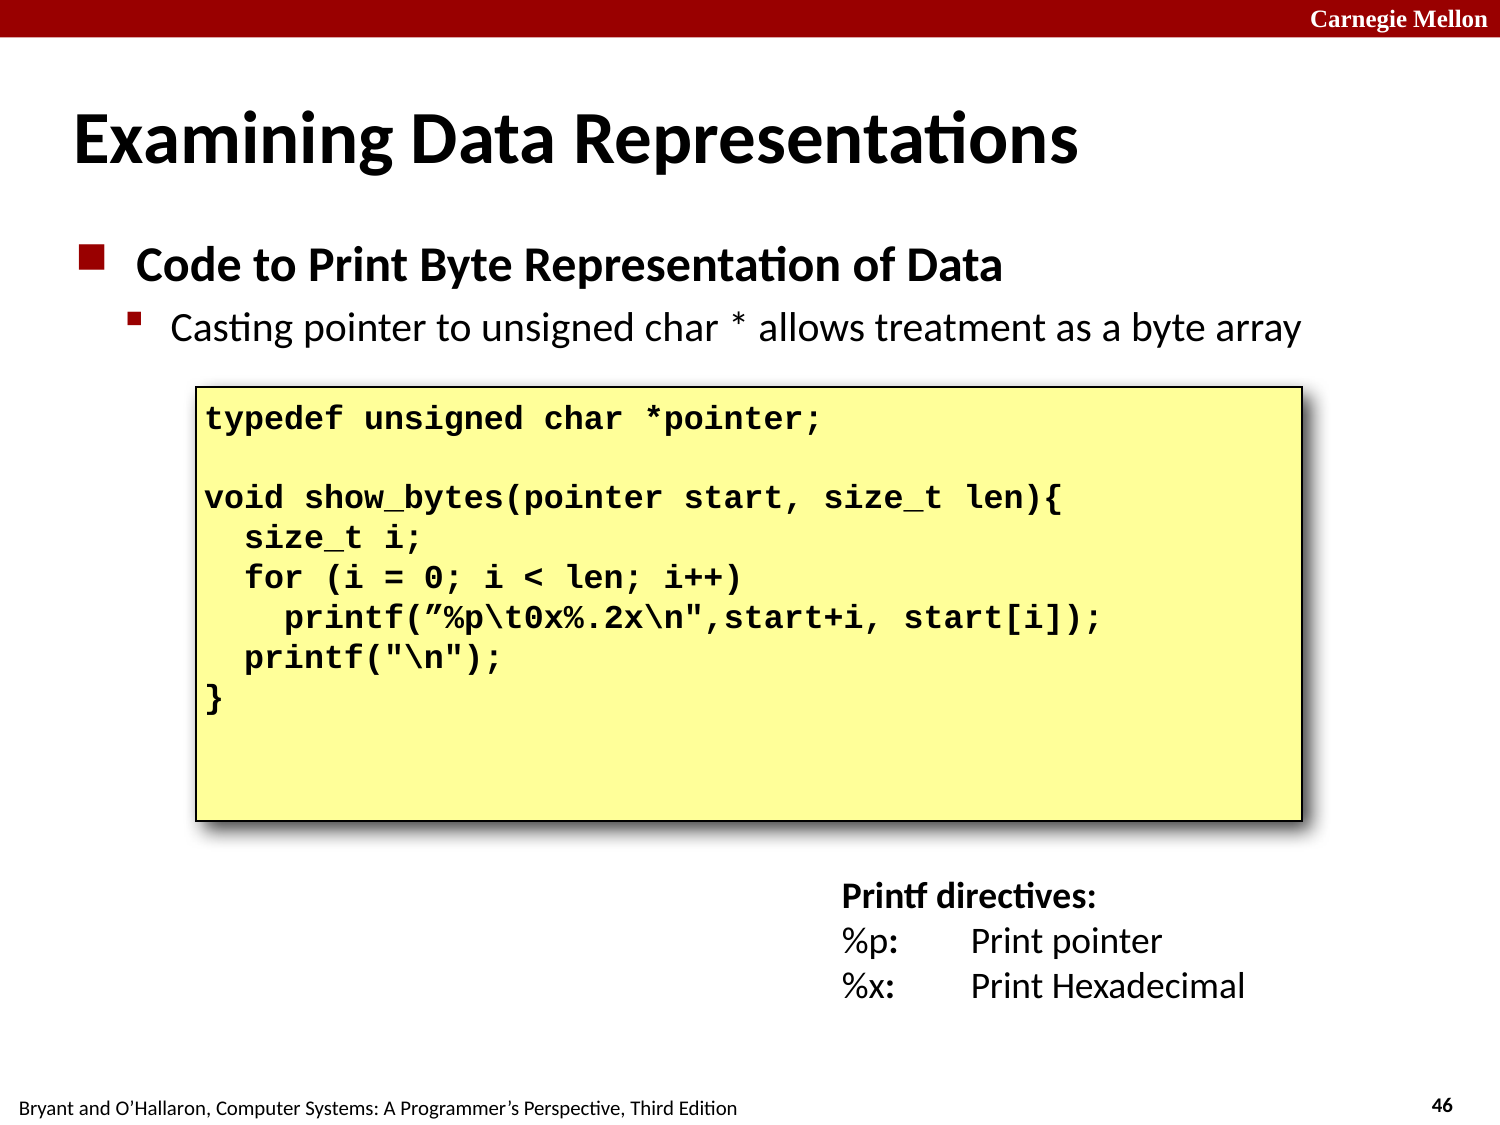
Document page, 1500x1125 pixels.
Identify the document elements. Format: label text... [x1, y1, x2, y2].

text_box Printf directives: %p: Print pointer %x: Print Hexadecimal [835, 870, 1305, 1029]
title Examining Data Representations [58, 71, 1305, 197]
text_box typedef unsigned char *pointer; void show_bytes(pointer start, size_t len){ size_t i; for (i = 0; i < len; i++) printf(”%p\t0x%.2x\n",start+i, start[i]); printf("\n"); } [195, 387, 1303, 821]
list Code to Print Byte Representation of Data Casting pointer to unsigned char * allows treatment as a byte array [64, 223, 1361, 1040]
